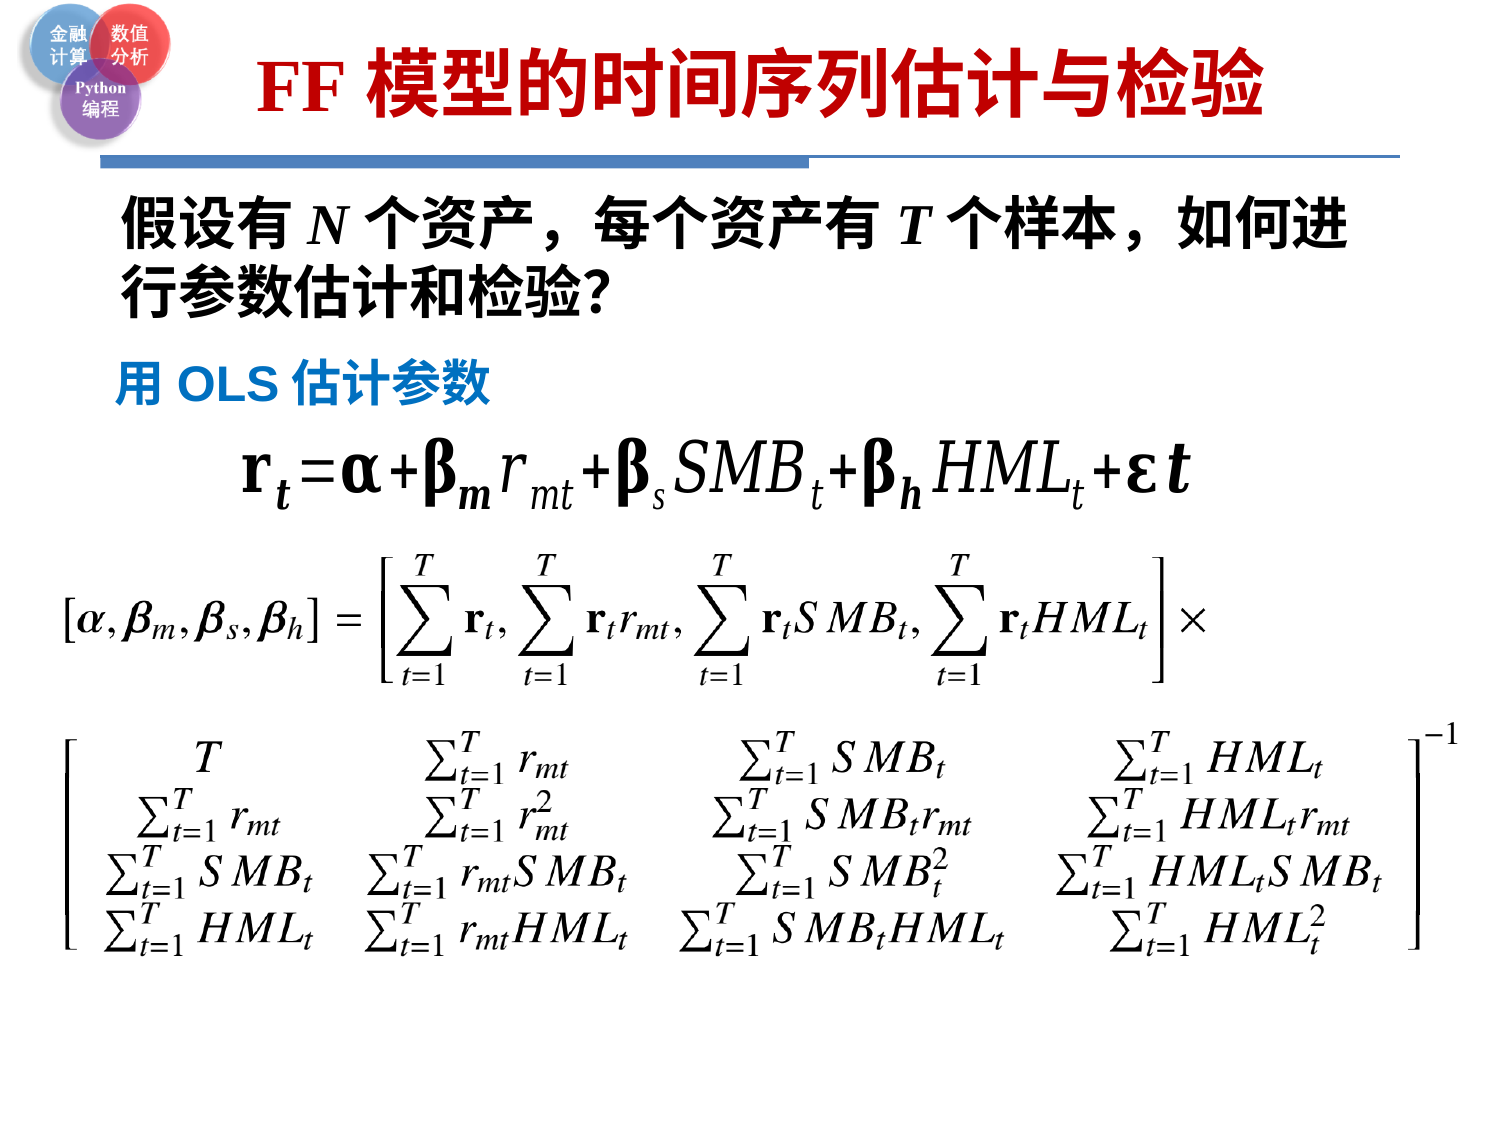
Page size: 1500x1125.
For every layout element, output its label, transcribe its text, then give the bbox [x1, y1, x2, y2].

title FF模型的时间序列估计与检验 [241, 25, 1354, 137]
text_box 用OLS估计参数 [100, 343, 507, 419]
picture [17, 0, 172, 154]
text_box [100, 156, 1400, 169]
picture [60, 550, 1461, 968]
list 假设有N个资产，每个资产有T个样本，如何进行参数估计和检验？ [105, 179, 1408, 334]
